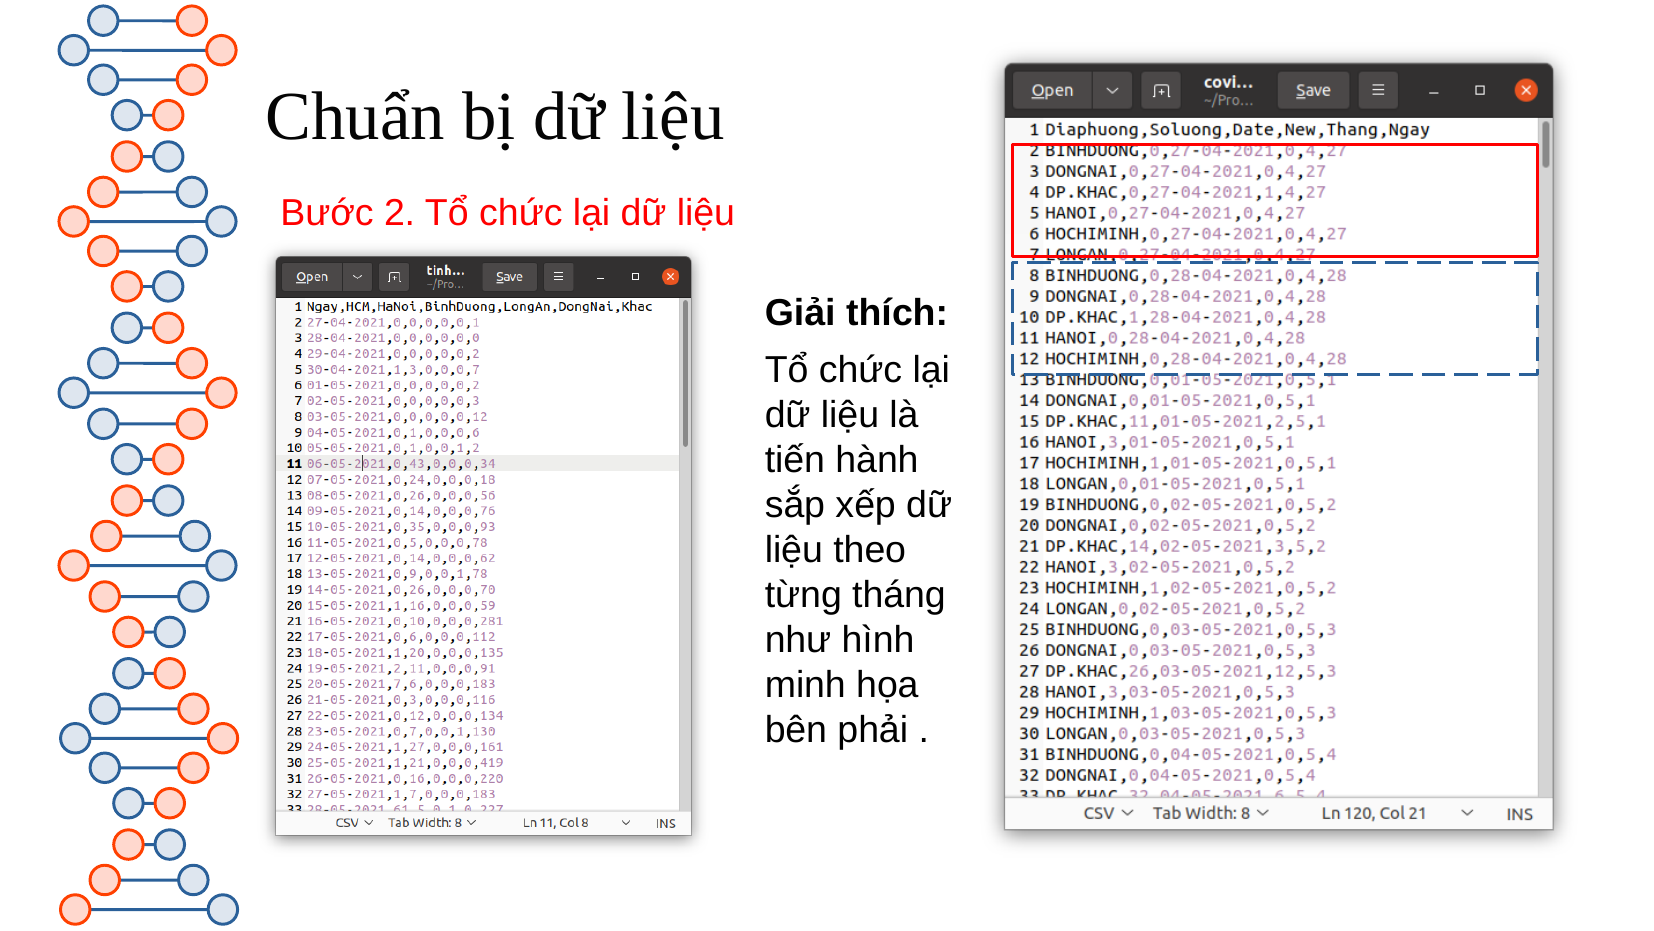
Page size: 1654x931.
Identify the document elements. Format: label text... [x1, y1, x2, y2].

picture [253, 236, 713, 860]
picture [974, 37, 1583, 863]
text_box Giải thích: [749, 280, 969, 337]
text_box Chuẩn bị dữ liệu [265, 35, 900, 180]
text_box Tổ chức lại dữ liệu là tiến hành sắp xếp dữ liệu theo từng tháng như hình minh họa bên phải . [749, 337, 969, 750]
text_box Bước 2. Tổ chức lại dữ liệu [265, 180, 938, 237]
